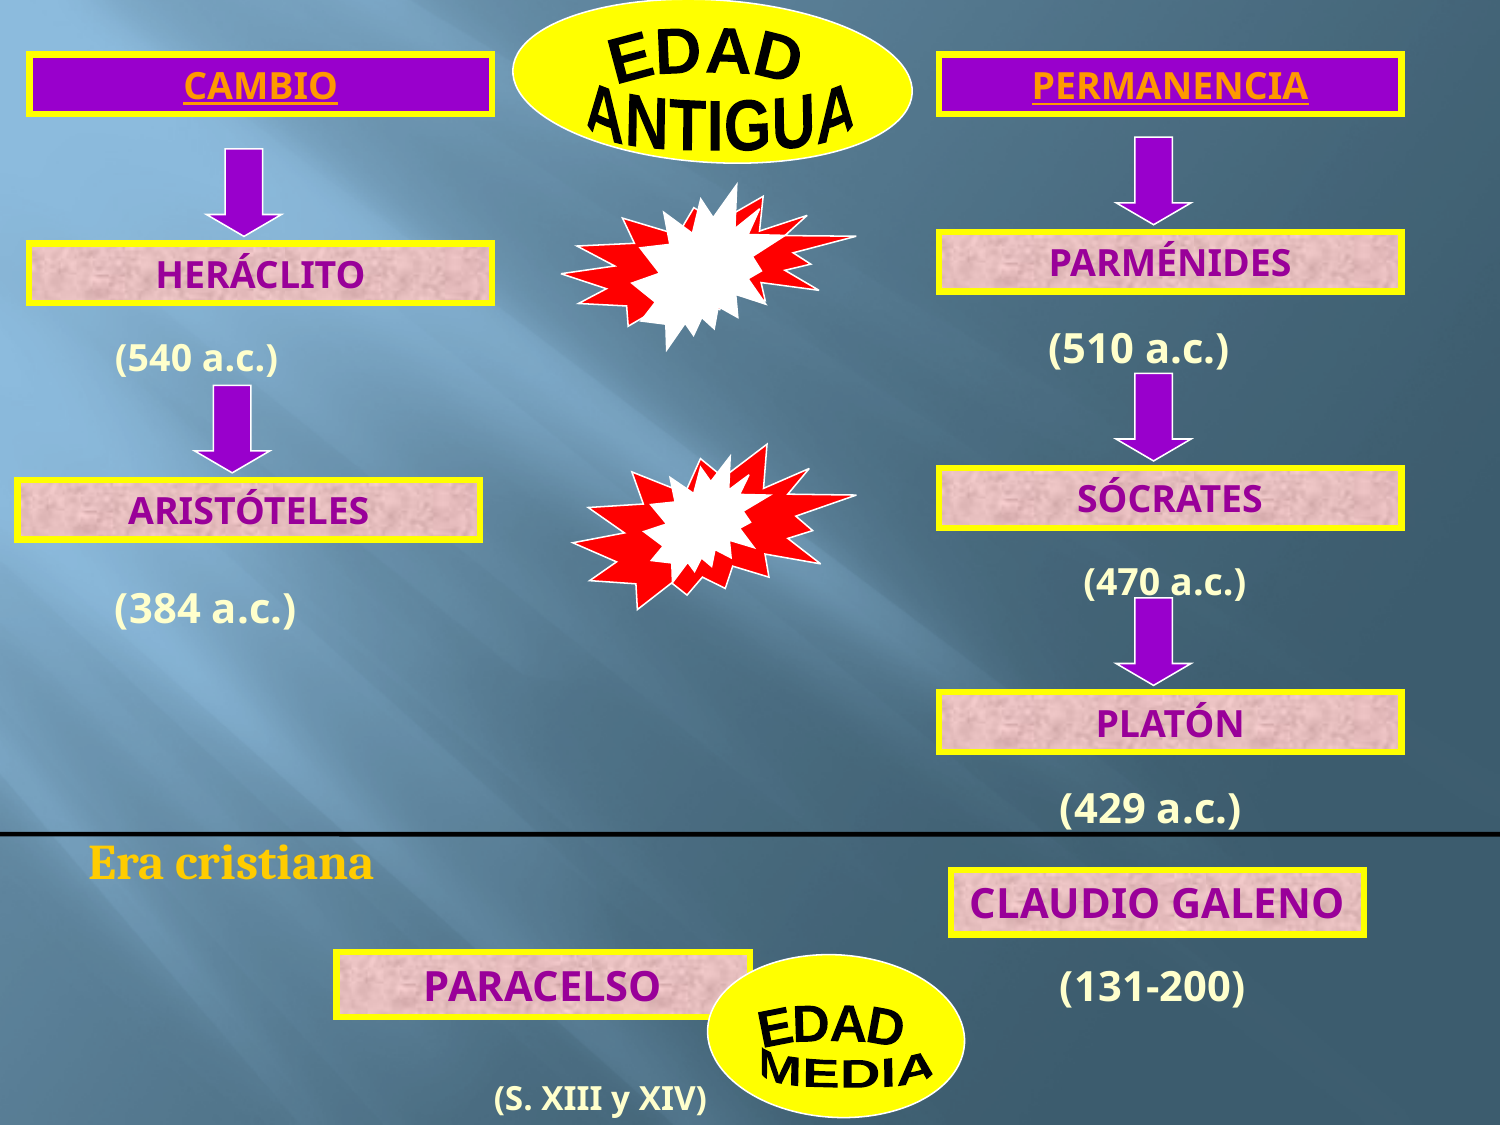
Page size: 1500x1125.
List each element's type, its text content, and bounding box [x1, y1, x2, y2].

text_box [1116, 373, 1192, 461]
text_box [707, 954, 965, 1118]
text_box CLAUDIO GALENO [950, 869, 1364, 935]
text_box [572, 444, 857, 610]
text_box [194, 385, 270, 473]
text_box (429 a.c.) [1045, 835, 1283, 840]
text_box [631, 184, 786, 350]
text_box [560, 218, 669, 327]
text_box (131-200) [1045, 952, 1283, 1018]
text_box [735, 196, 857, 301]
text_box (S. XIII y XIV) [478, 1069, 723, 1125]
text_box HERÁCLITO [29, 243, 492, 304]
text_box [683, 207, 698, 232]
text_box (429 a.c.) [1045, 774, 1283, 834]
text_box ARISTÓTELES [17, 479, 481, 540]
text_box (470 a.c.) [1033, 550, 1297, 611]
text_box [643, 456, 771, 583]
text_box Era cristiana [29, 822, 479, 897]
text_box SÓCRATES [938, 467, 1402, 528]
text_box (384 a.c.) [100, 574, 338, 640]
text_box [512, 0, 913, 164]
text_box PERMANENCIA [938, 54, 1402, 115]
text_box [1116, 597, 1192, 686]
text_box PARACELSO [336, 952, 750, 1018]
text_box (510 a.c.) [1033, 314, 1271, 380]
text_box [206, 148, 282, 237]
text_box CAMBIO [29, 54, 492, 115]
text_box PARMÉNIDES [938, 231, 1402, 292]
text_box (540 a.c.) [100, 326, 363, 386]
text_box [1116, 137, 1192, 225]
text_box PLATÓN [938, 692, 1402, 753]
